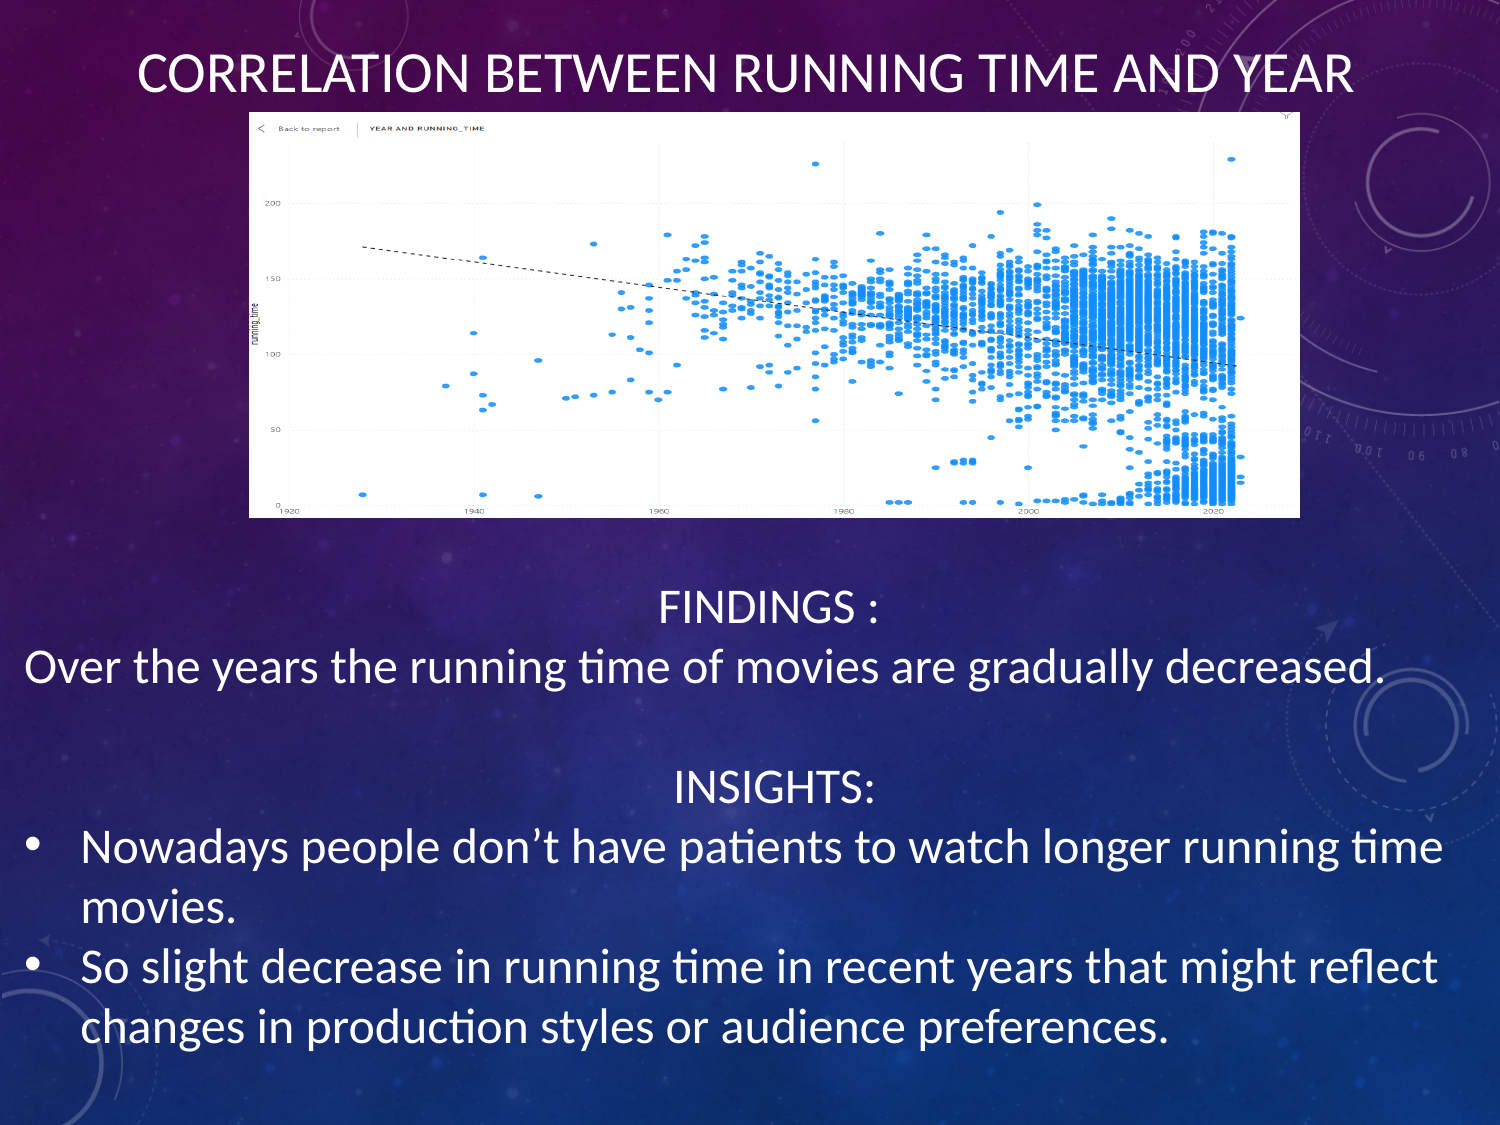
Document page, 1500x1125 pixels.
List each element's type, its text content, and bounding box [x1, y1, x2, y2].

picture [0, 0, 1500, 1125]
text_box CORRELATION BETWEEN RUNNING TIME AND YEAR [122, 27, 1371, 112]
text_box FINDINGS : Over the years the running time of movies are gradually decreased. INSIGHTS: Nowadays people don’t have patients to watch longer running time movies. So slight decrease in running time in recent years that might reflect changes in production styles or audience preferences. [9, 566, 1500, 1061]
